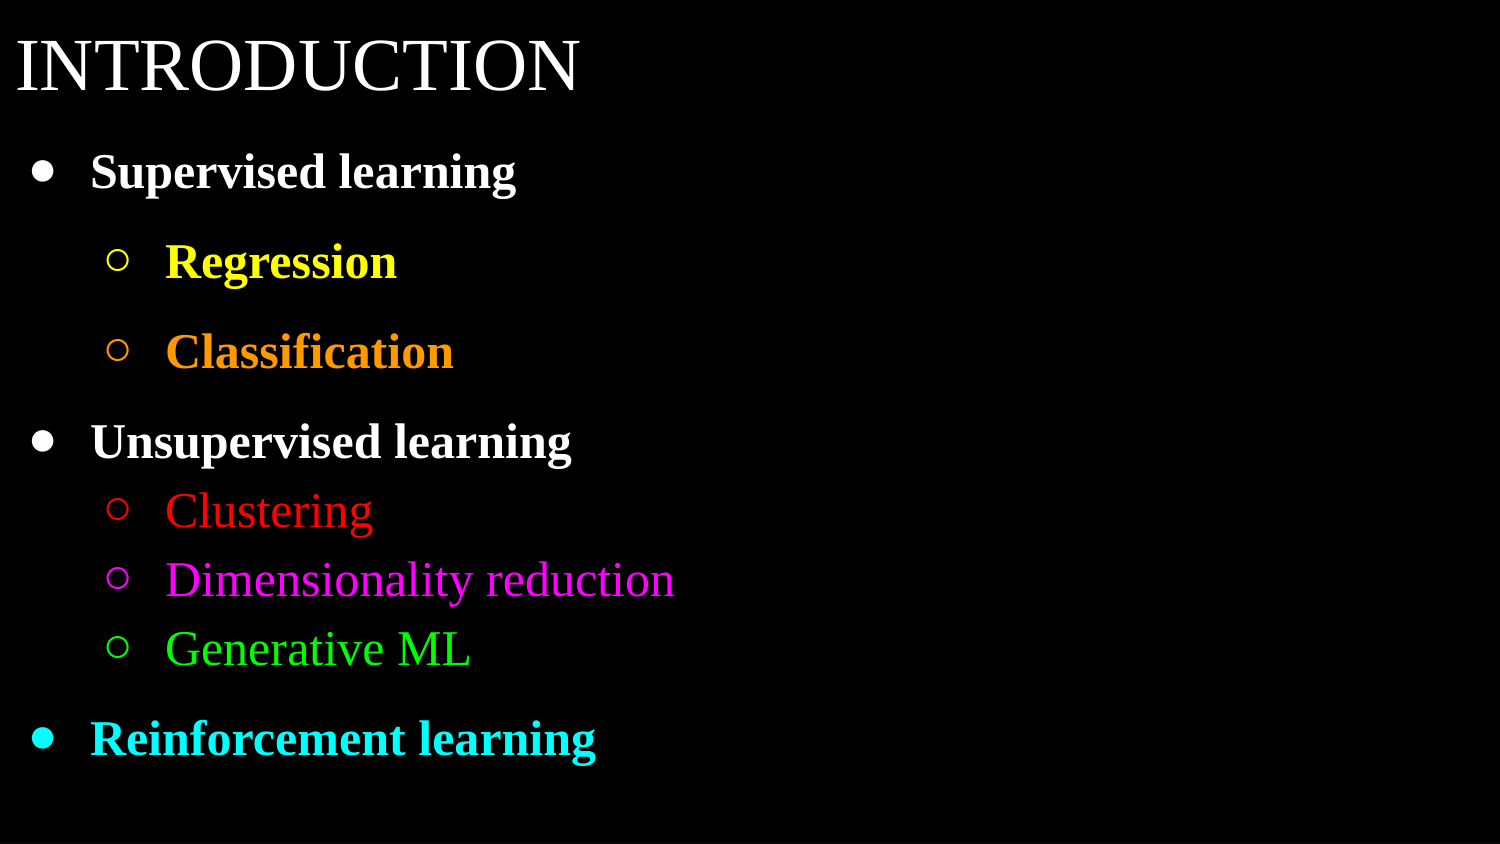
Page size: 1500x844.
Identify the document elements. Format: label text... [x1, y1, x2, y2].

title INTRODUCTION [0, 0, 1500, 93]
list Supervised learning Regression Classification Unsupervised learning Clustering Dimensionality reduction Generative ML Reinforcement learning [0, 93, 1500, 844]
